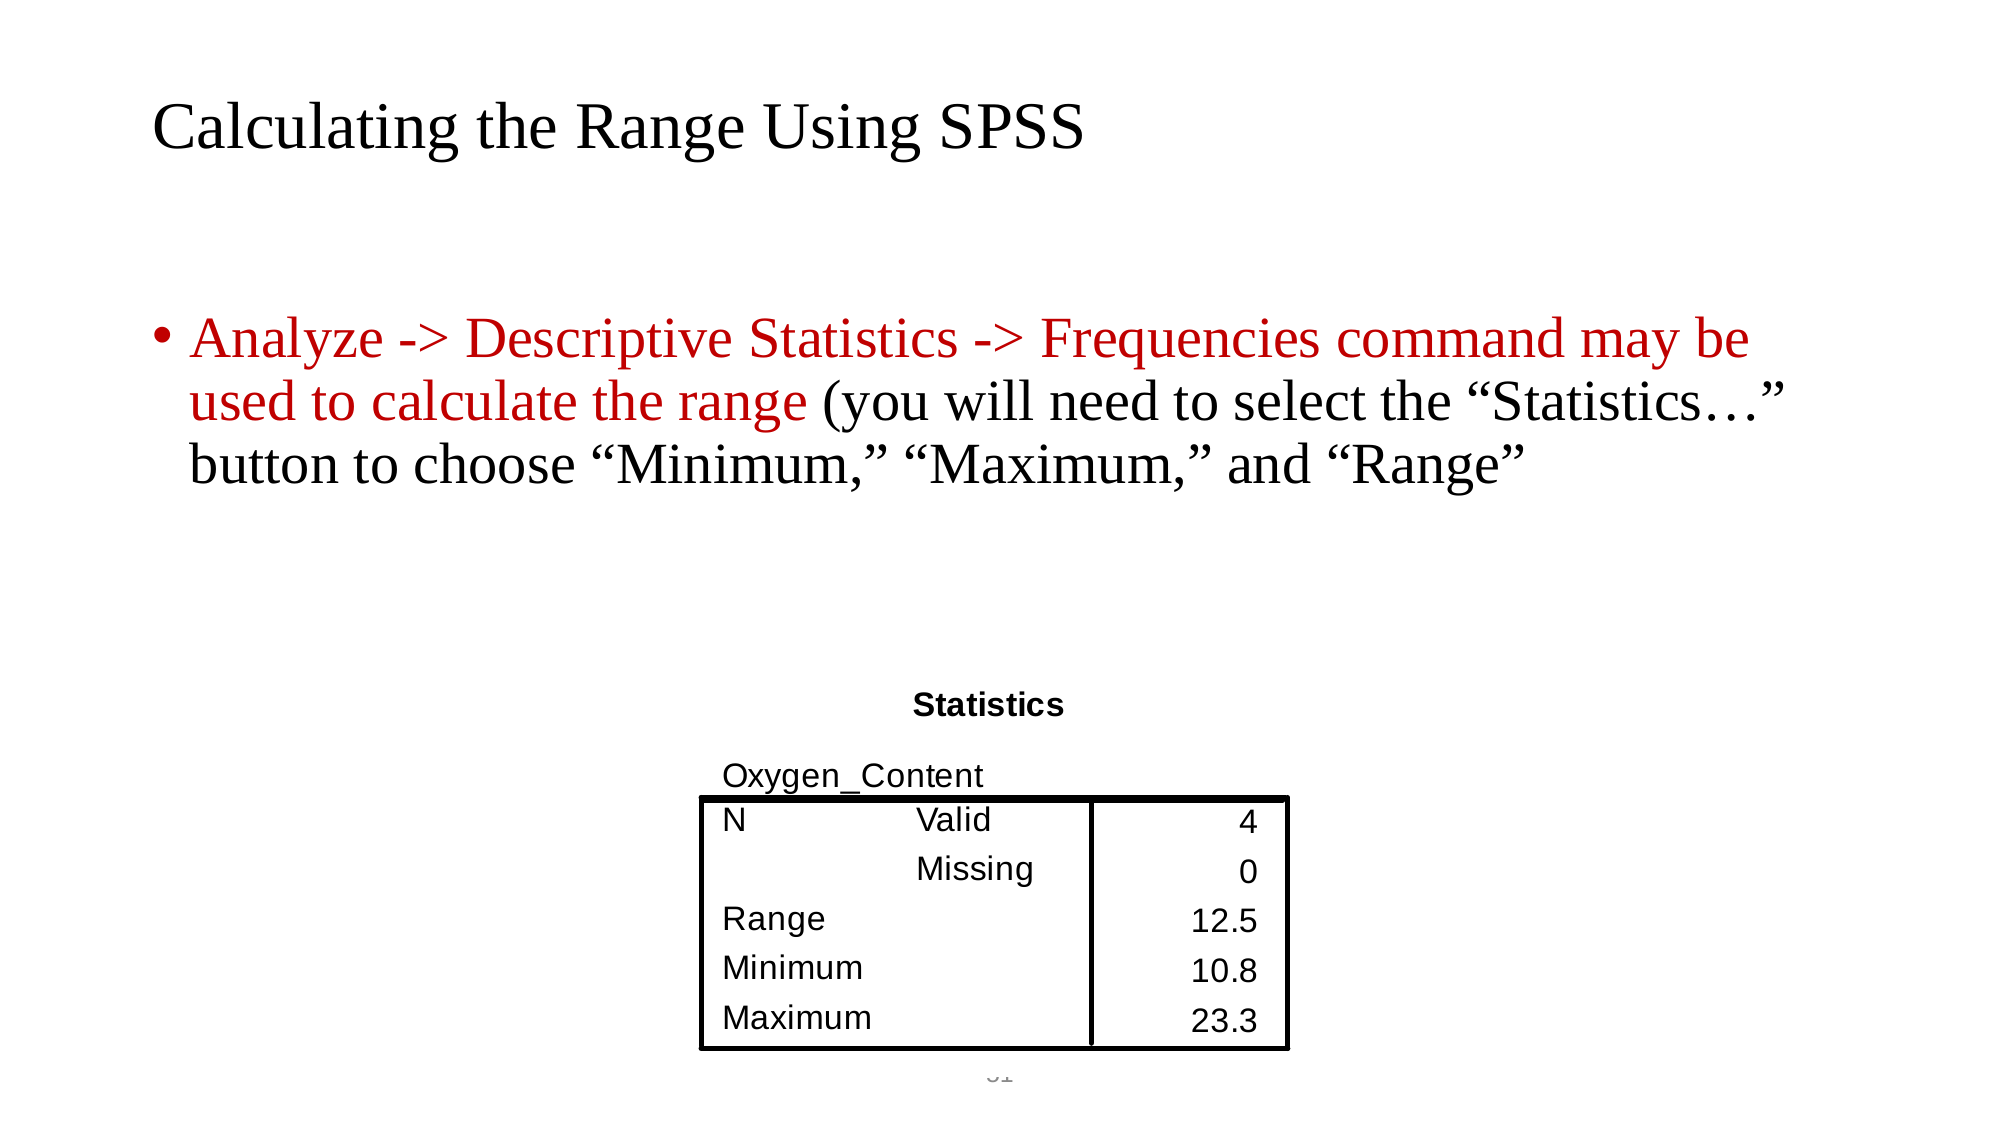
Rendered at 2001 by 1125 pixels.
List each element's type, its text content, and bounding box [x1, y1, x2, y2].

slide_number 51 [662, 1042, 1338, 1103]
list Analyze -> Descriptive Statistics -> Frequencies command may be used to calculate the range (you will need to select the “Statistics…” button to choose “Minimum,” “Maximum,” and “Range” [137, 299, 1863, 1014]
picture [674, 653, 1338, 1088]
title Calculating the Range Using SPSS [137, 59, 1863, 195]
